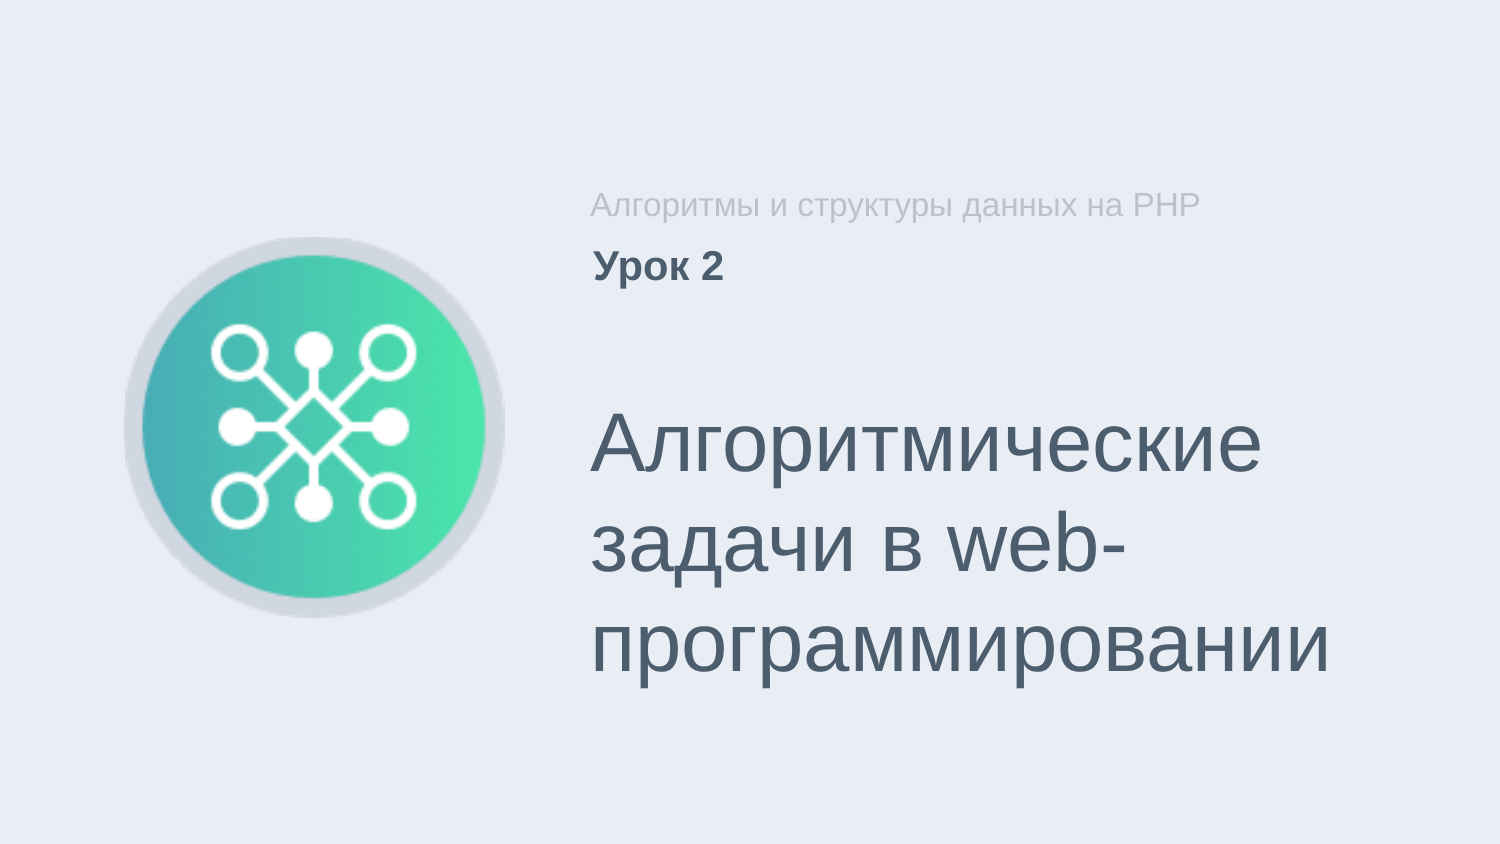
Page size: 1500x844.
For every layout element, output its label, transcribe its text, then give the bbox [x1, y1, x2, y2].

text_box Алгоритмические задачи в web-программировании [585, 347, 1388, 729]
picture [124, 237, 506, 619]
title Алгоритмы и структуры данных на PHP [585, 179, 1276, 226]
list Урок 2 [588, 230, 1139, 294]
